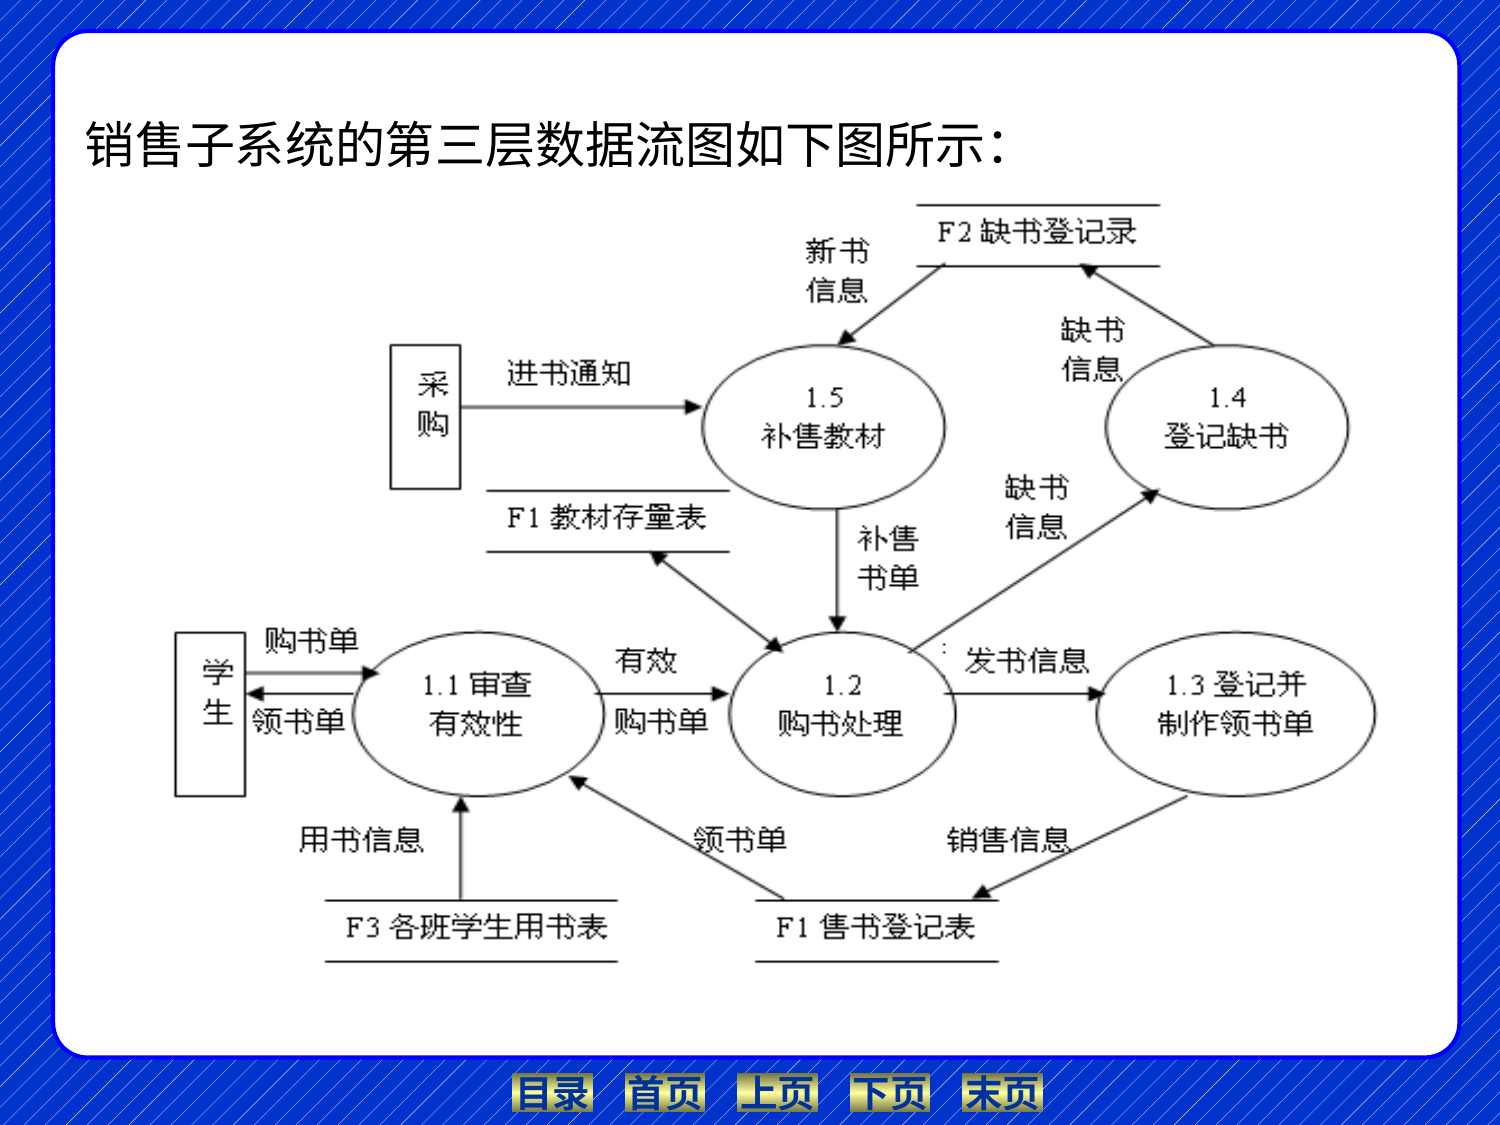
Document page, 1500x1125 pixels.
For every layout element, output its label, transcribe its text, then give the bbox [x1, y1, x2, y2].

picture [128, 187, 1384, 973]
text_box 销售子系统的第三层数据流图如下图所示： [70, 106, 1090, 181]
